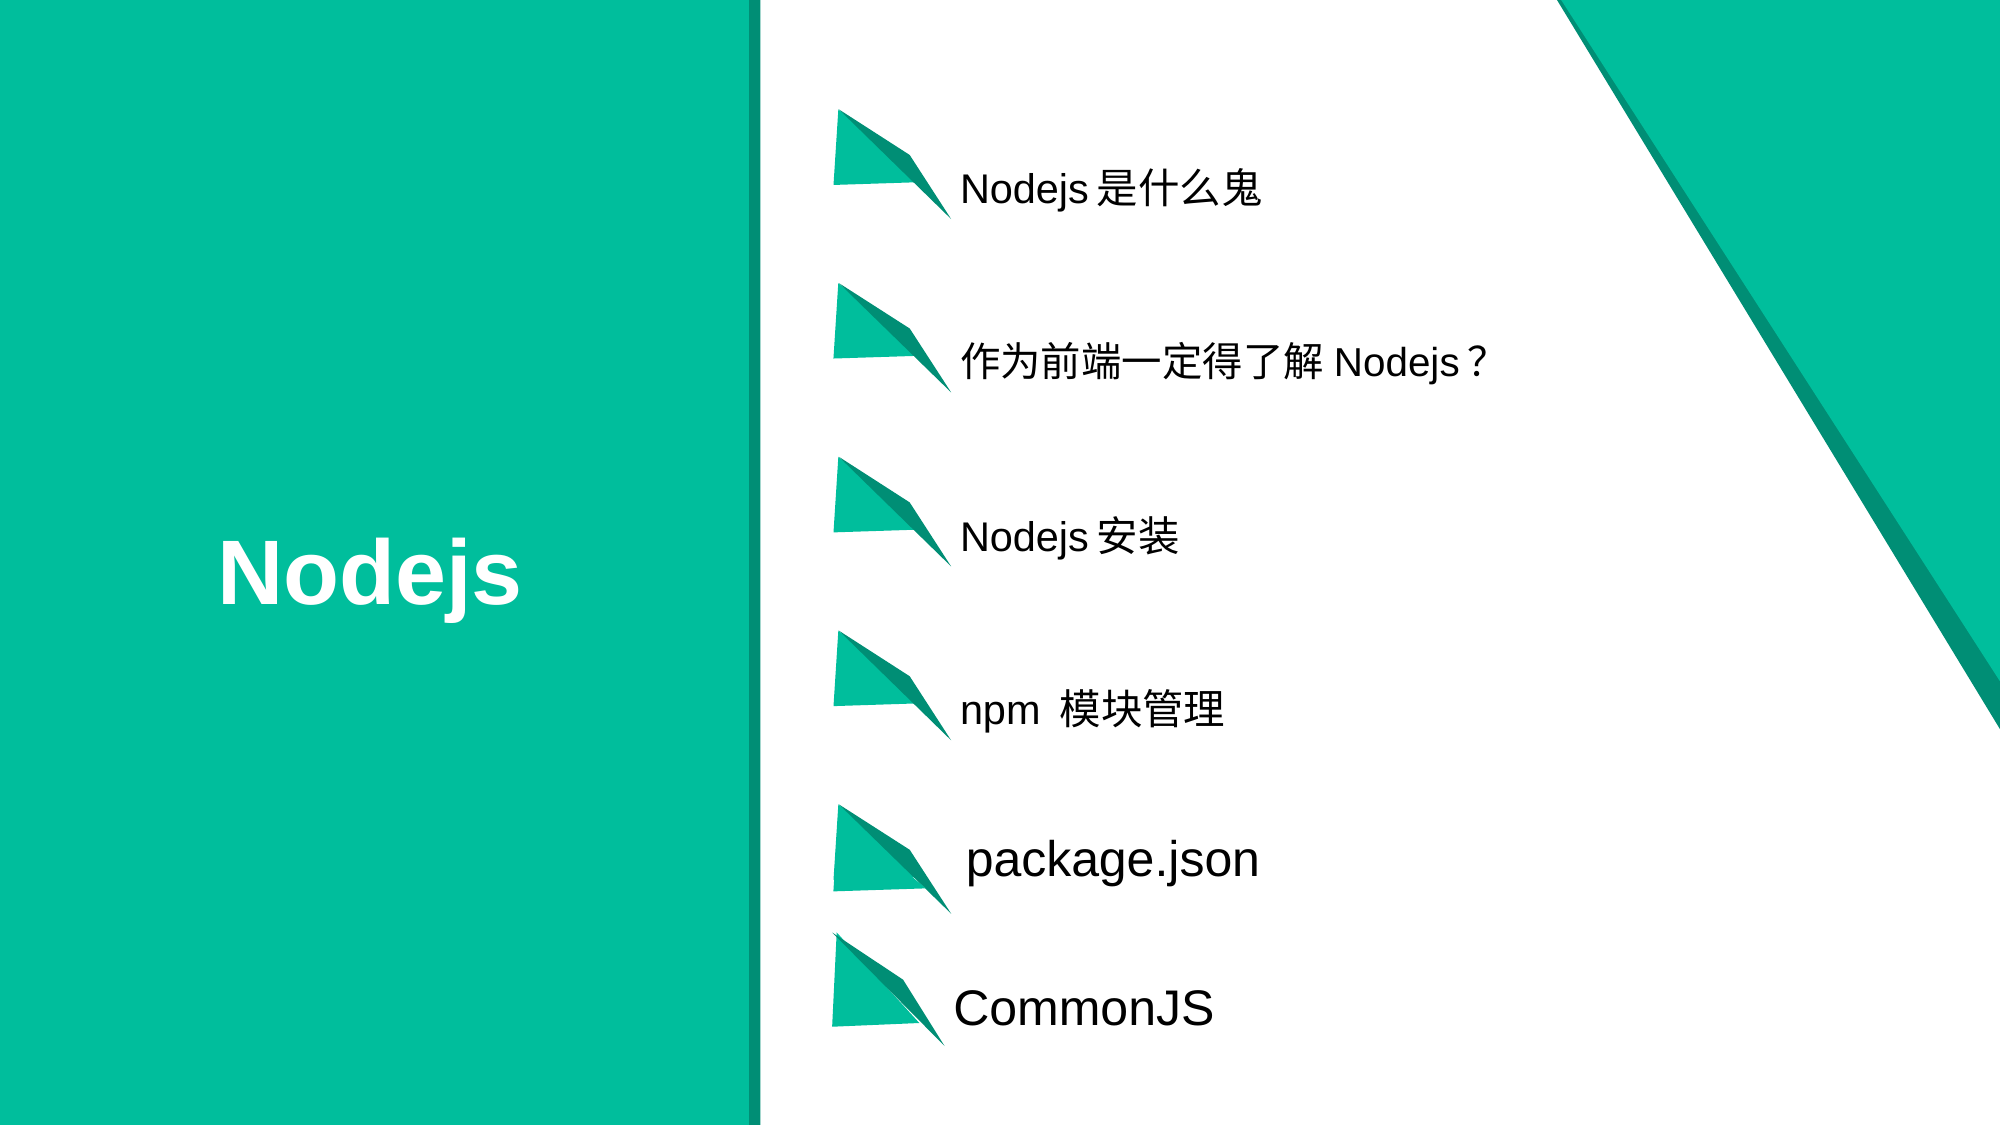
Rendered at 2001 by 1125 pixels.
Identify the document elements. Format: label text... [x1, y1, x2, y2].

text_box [832, 932, 945, 1046]
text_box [833, 109, 952, 220]
text_box CommonJS [945, 959, 1538, 1046]
text_box [1555, 0, 2000, 732]
text_box [748, 0, 761, 1125]
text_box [833, 283, 952, 393]
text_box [833, 456, 952, 567]
text_box [0, 0, 748, 1125]
text_box [1559, 0, 2000, 684]
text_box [833, 630, 952, 741]
text_box Nodejs是什么鬼 [945, 135, 1545, 223]
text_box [833, 804, 952, 914]
text_box 作为前端一定得了解Nodejs？ [945, 309, 1545, 397]
text_box Nodejs [96, 486, 645, 639]
text_box Nodejs安装 [945, 483, 1545, 571]
text_box package.json [952, 810, 1551, 897]
text_box npm 模块管理 [945, 657, 1545, 745]
